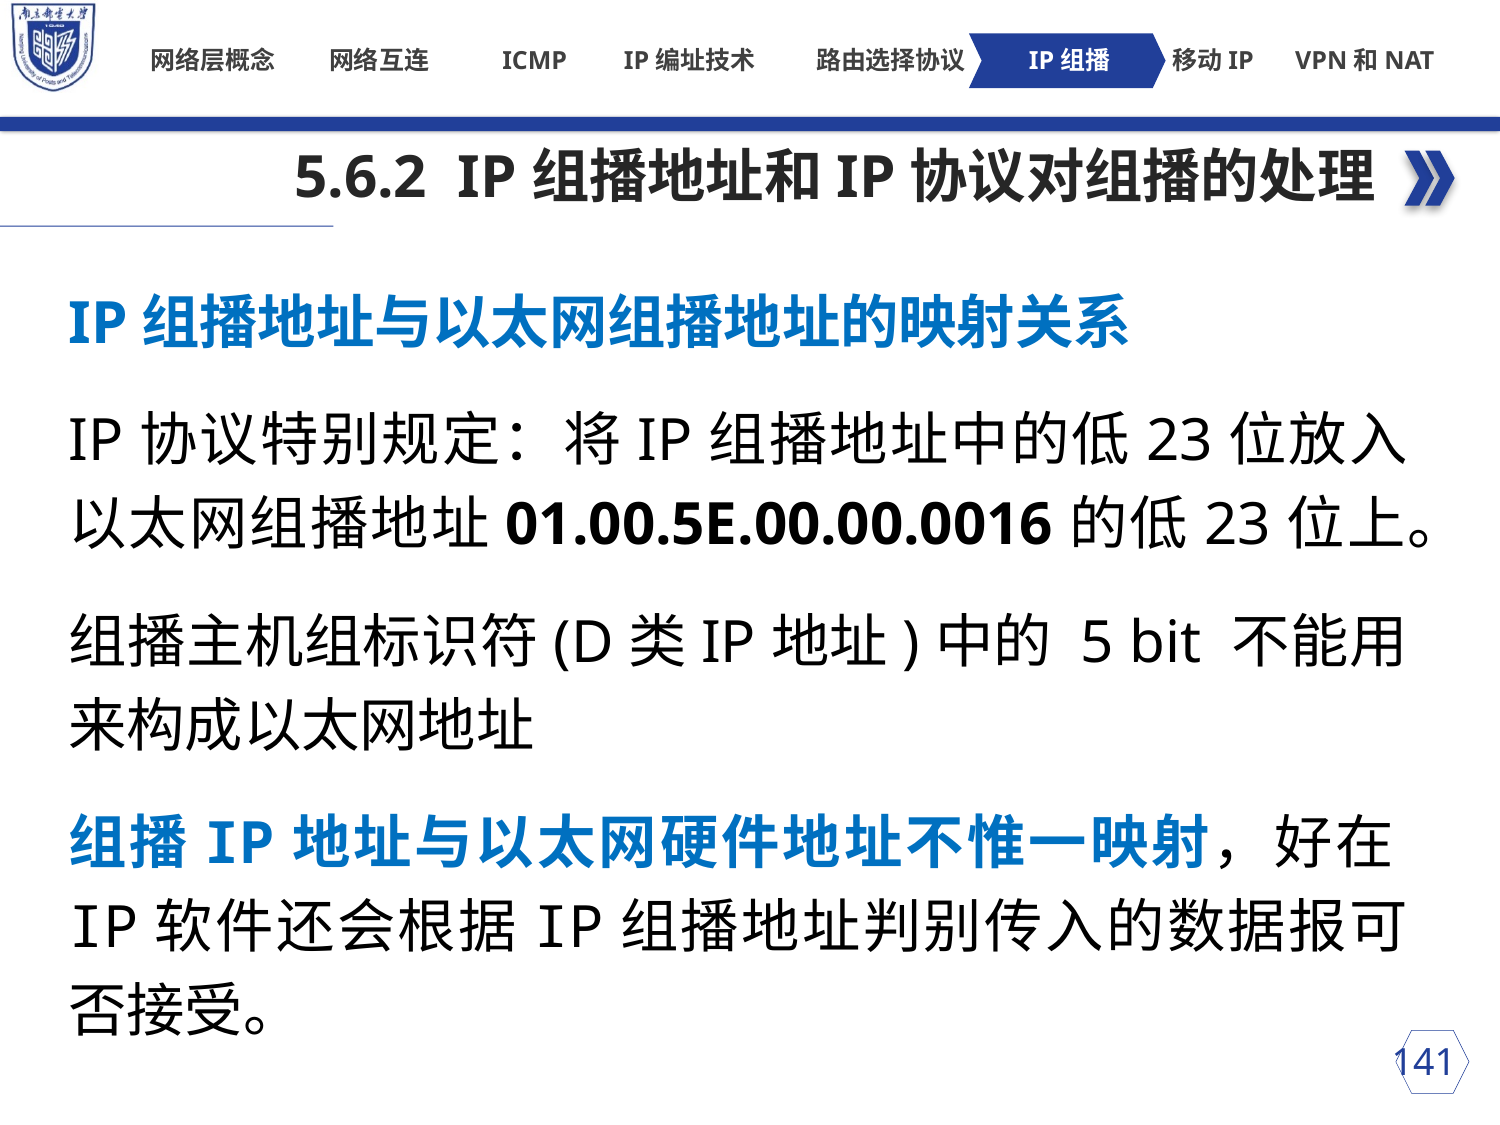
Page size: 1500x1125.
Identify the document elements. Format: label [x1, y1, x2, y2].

text_box [0, 116, 1500, 217]
text_box [1404, 150, 1455, 206]
text_box [53, 263, 1494, 1095]
text_box [108, 32, 1474, 90]
picture [0, 0, 108, 93]
